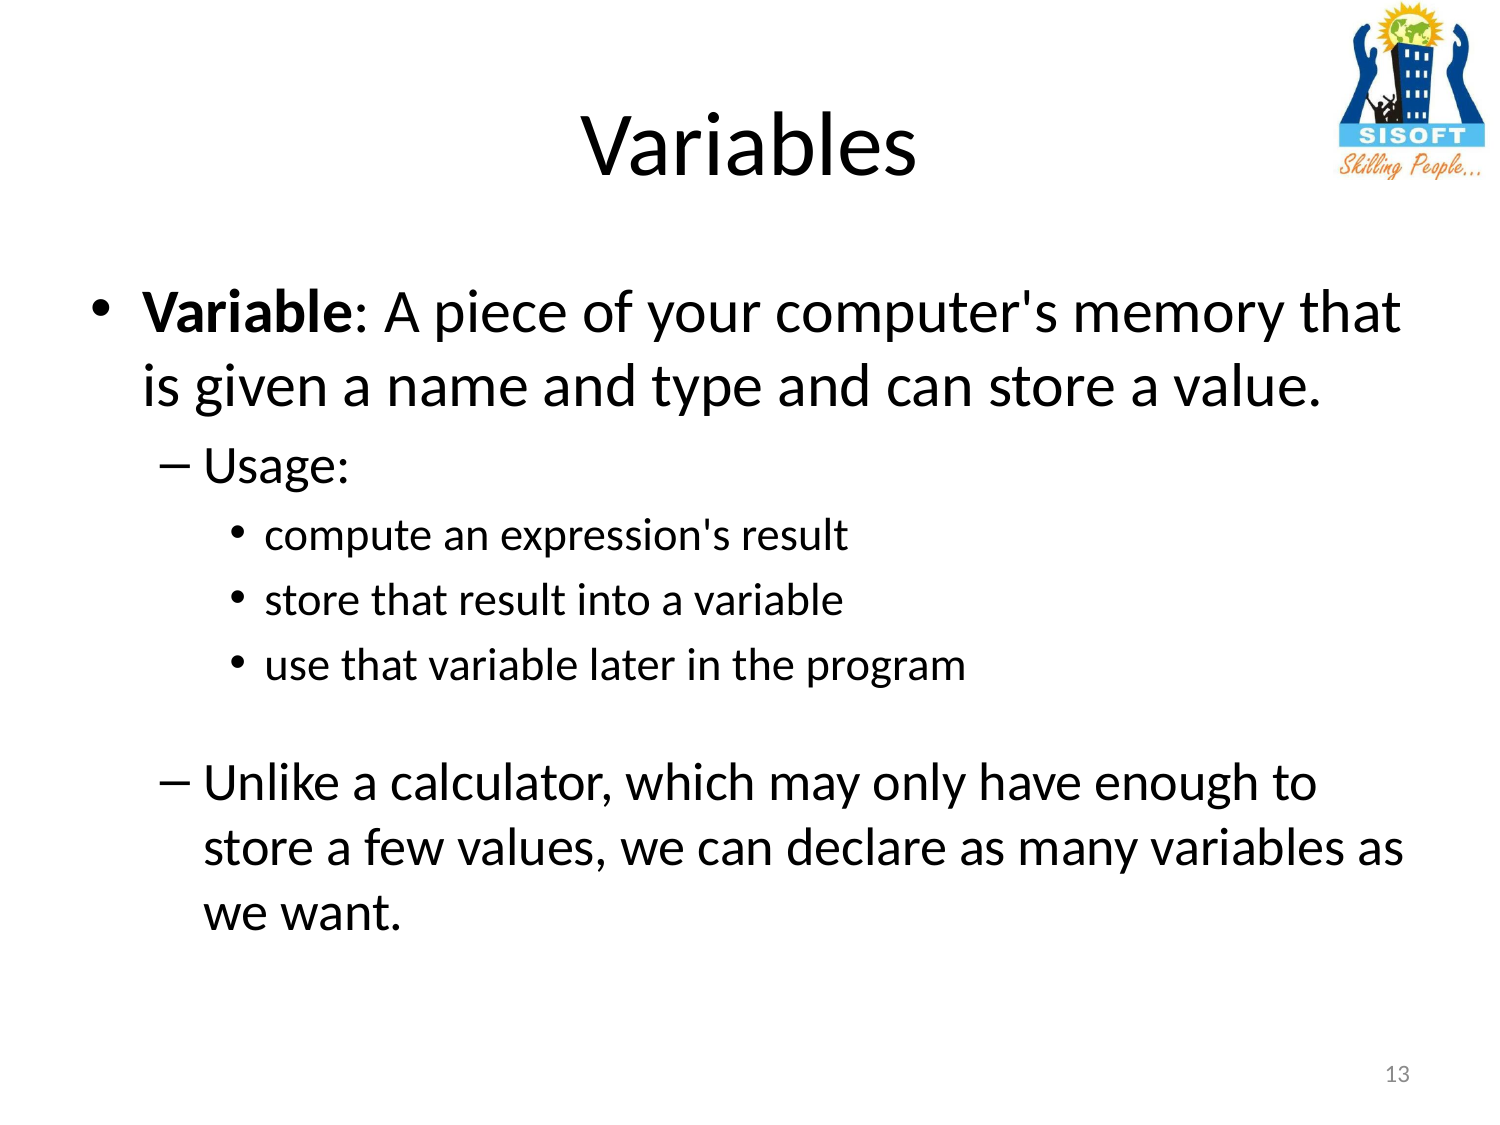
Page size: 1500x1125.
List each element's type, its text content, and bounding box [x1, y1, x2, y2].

picture [1321, 0, 1500, 180]
list Variable: A piece of your computer's memory that is given a name and type and can store a value. Usage: compute an expression's result store that result into a variable use that variable later in the program Unlike a calculator, which may only have enough to store a few values, we can declare as many variables as we want. [75, 262, 1425, 1005]
title Variables [75, 45, 1425, 233]
slide_number 13 [1074, 1042, 1425, 1103]
